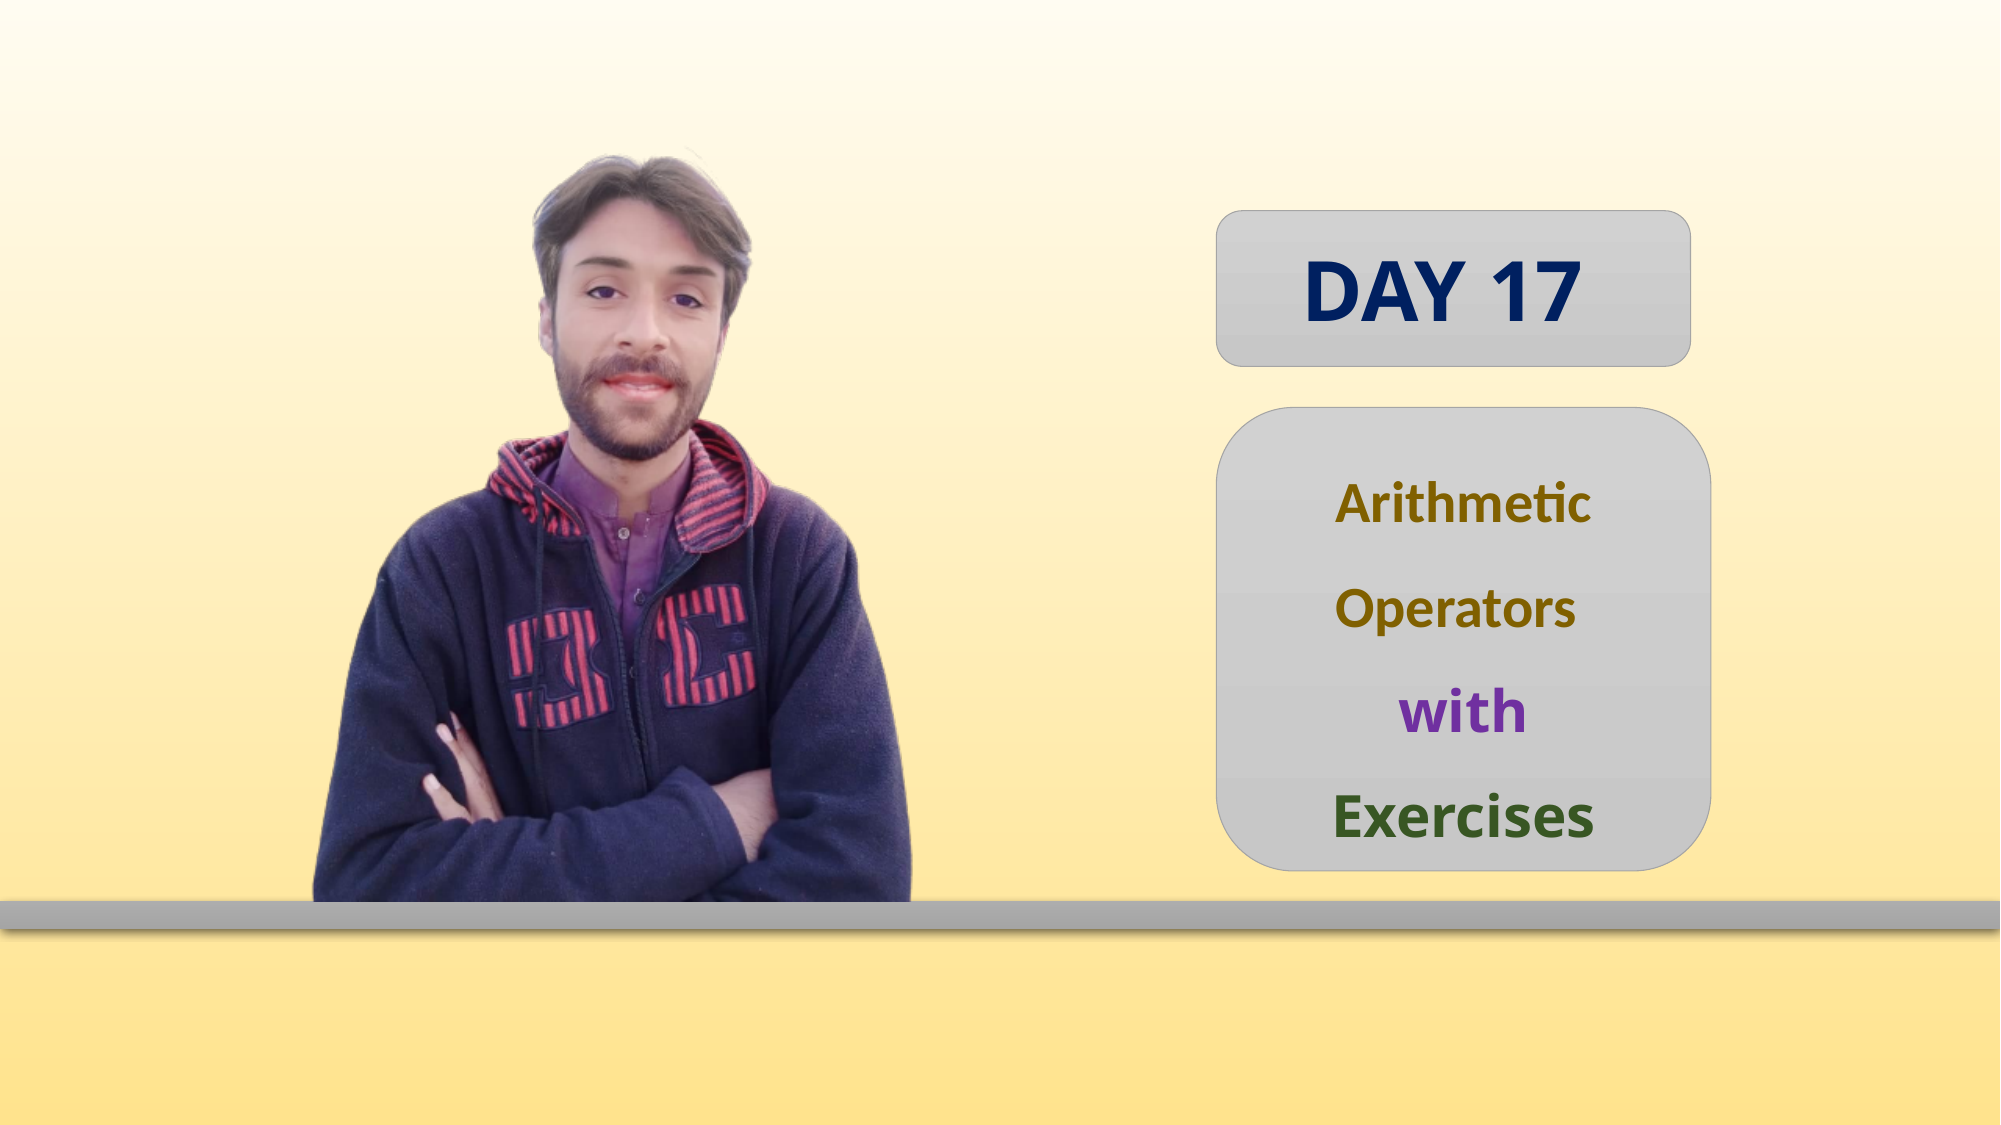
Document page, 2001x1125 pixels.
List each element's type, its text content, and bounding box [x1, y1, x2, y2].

text_box DAY 17 [1215, 210, 1692, 367]
text_box [0, 901, 2000, 929]
picture [292, 0, 969, 902]
text_box Arithmetic Operators with Exercises [1215, 406, 1712, 872]
